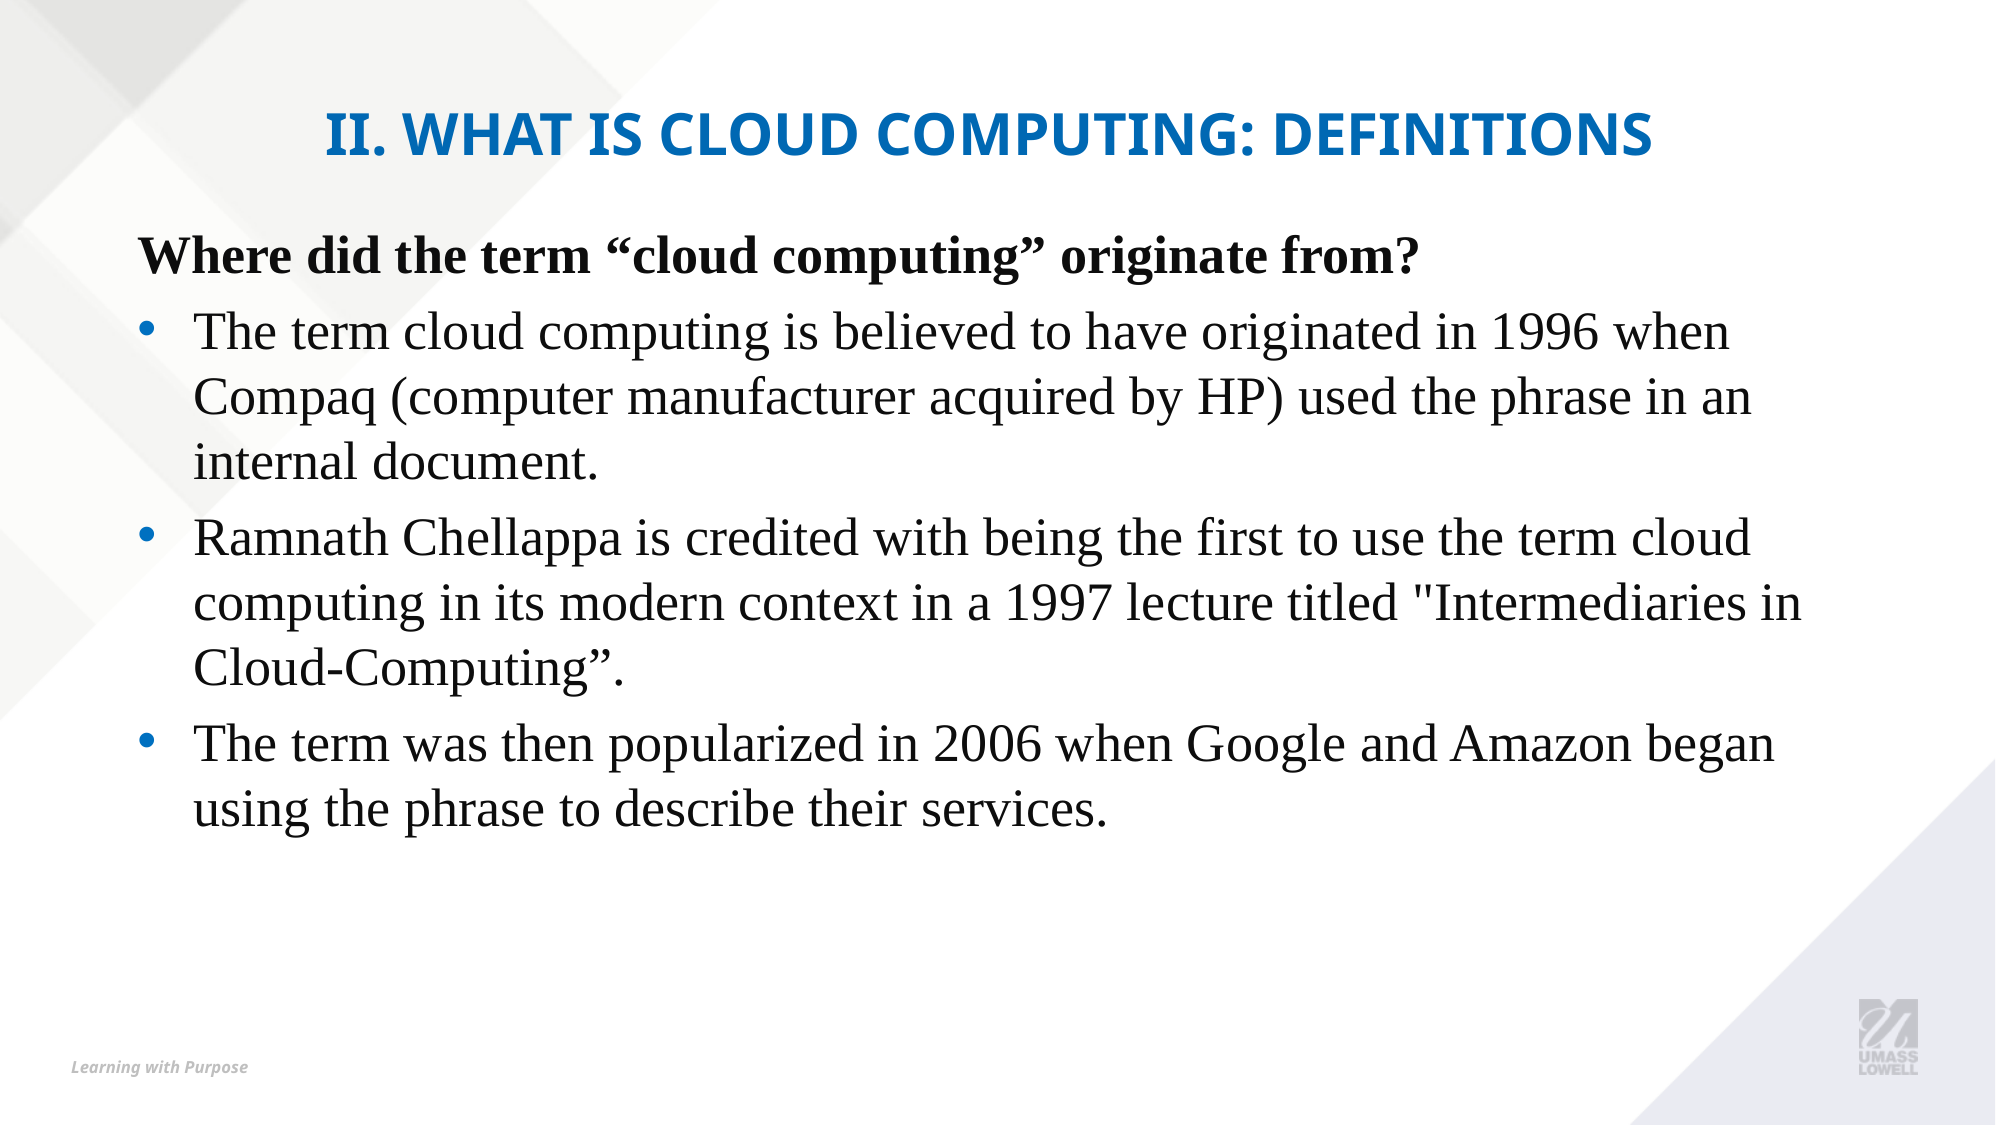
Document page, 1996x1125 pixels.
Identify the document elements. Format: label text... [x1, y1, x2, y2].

title ii. What is cloud computing: Definitions [122, 37, 1873, 175]
picture [0, 0, 1996, 1125]
list Where did the term “cloud computing” originate from? The term cloud computing is believed to have originated in 1996 when Compaq (computer manufacturer acquired by HP) used the phrase in an internal document. Ramnath Chellappa is credited with being the first to use the term cloud computing in its modern context in a 1997 lecture titled "Intermediaries in Cloud-Computing”. The term was then popularized in 2006 when Google and Amazon began using the phrase to describe their services. [122, 212, 1873, 913]
